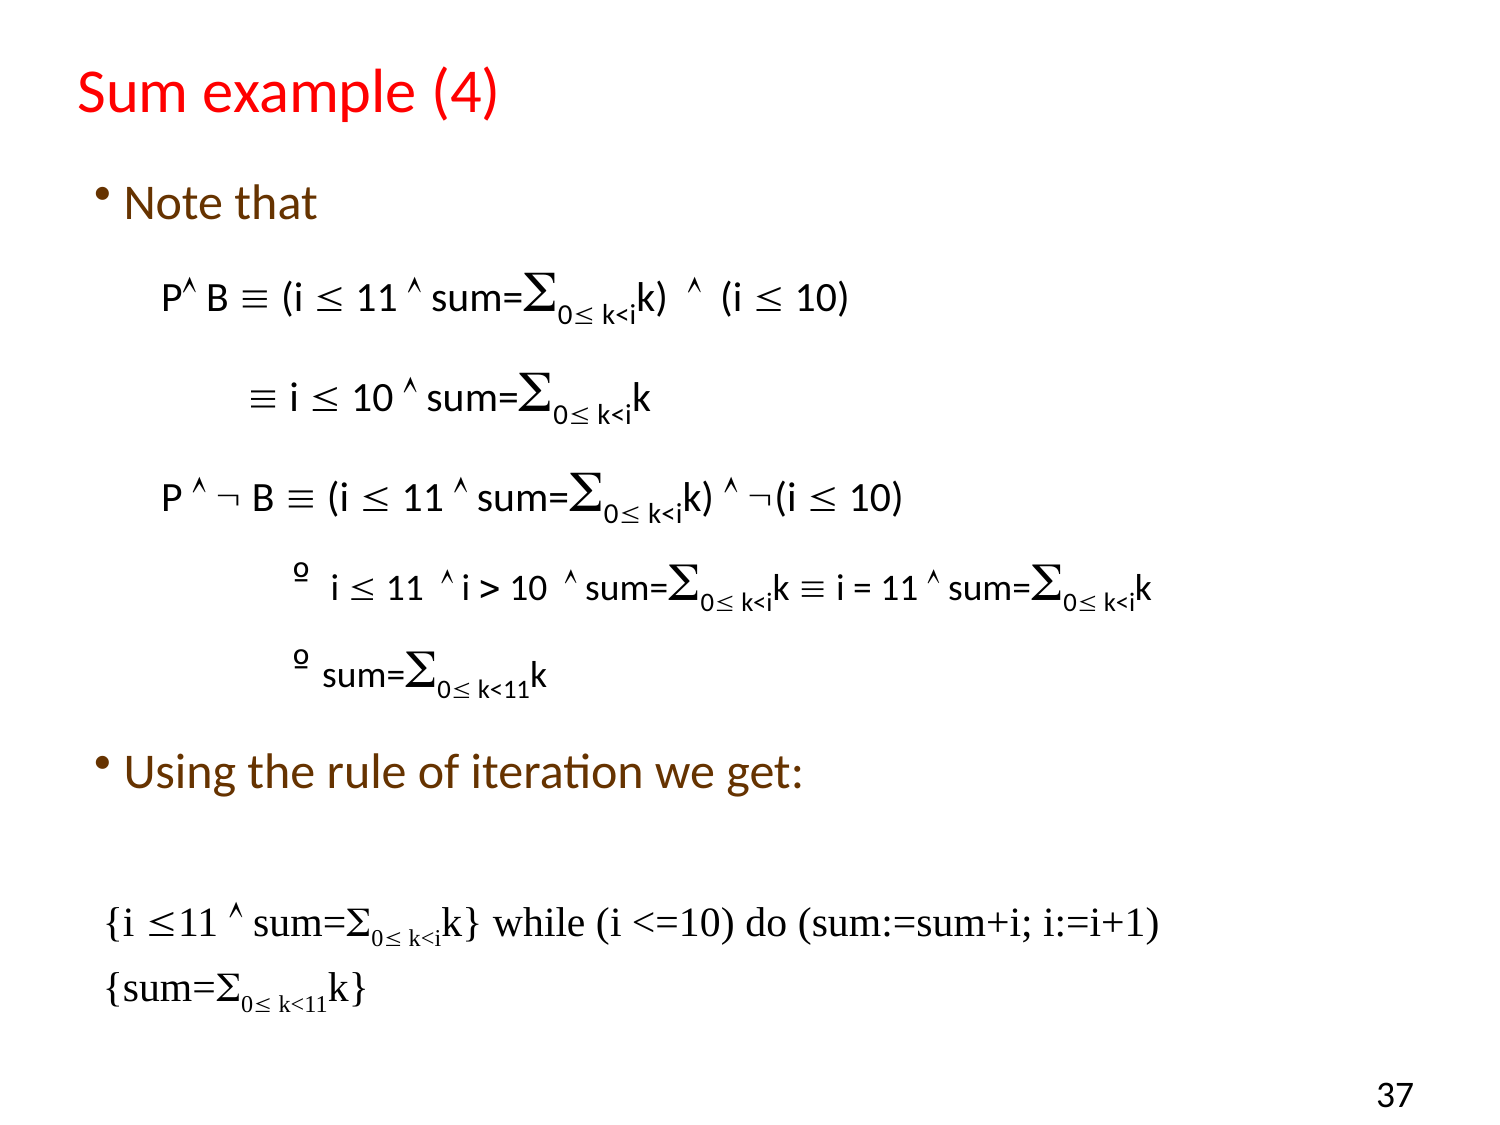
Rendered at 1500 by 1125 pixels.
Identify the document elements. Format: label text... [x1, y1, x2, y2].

list Note that P B  (i  11  sum=0 k<ik)  (i  10)  i  10  sum=0 k<ik P   B  (i  11  sum=0 k<ik)  (i  10) i  11  i  10  sum=0 k<ik  i = 11  sum=0 k<ik sum=0 k<11k Using the rule of iteration we get: [79, 162, 1455, 1013]
text_box {i 11  sum=0 k<ik} while (i <=10) do (sum:=sum+i; i:=i+1) {sum=0 k<11k} [88, 887, 1186, 1075]
title Sum example (4) [62, 49, 1426, 126]
slide_number 37 [1312, 1062, 1438, 1101]
